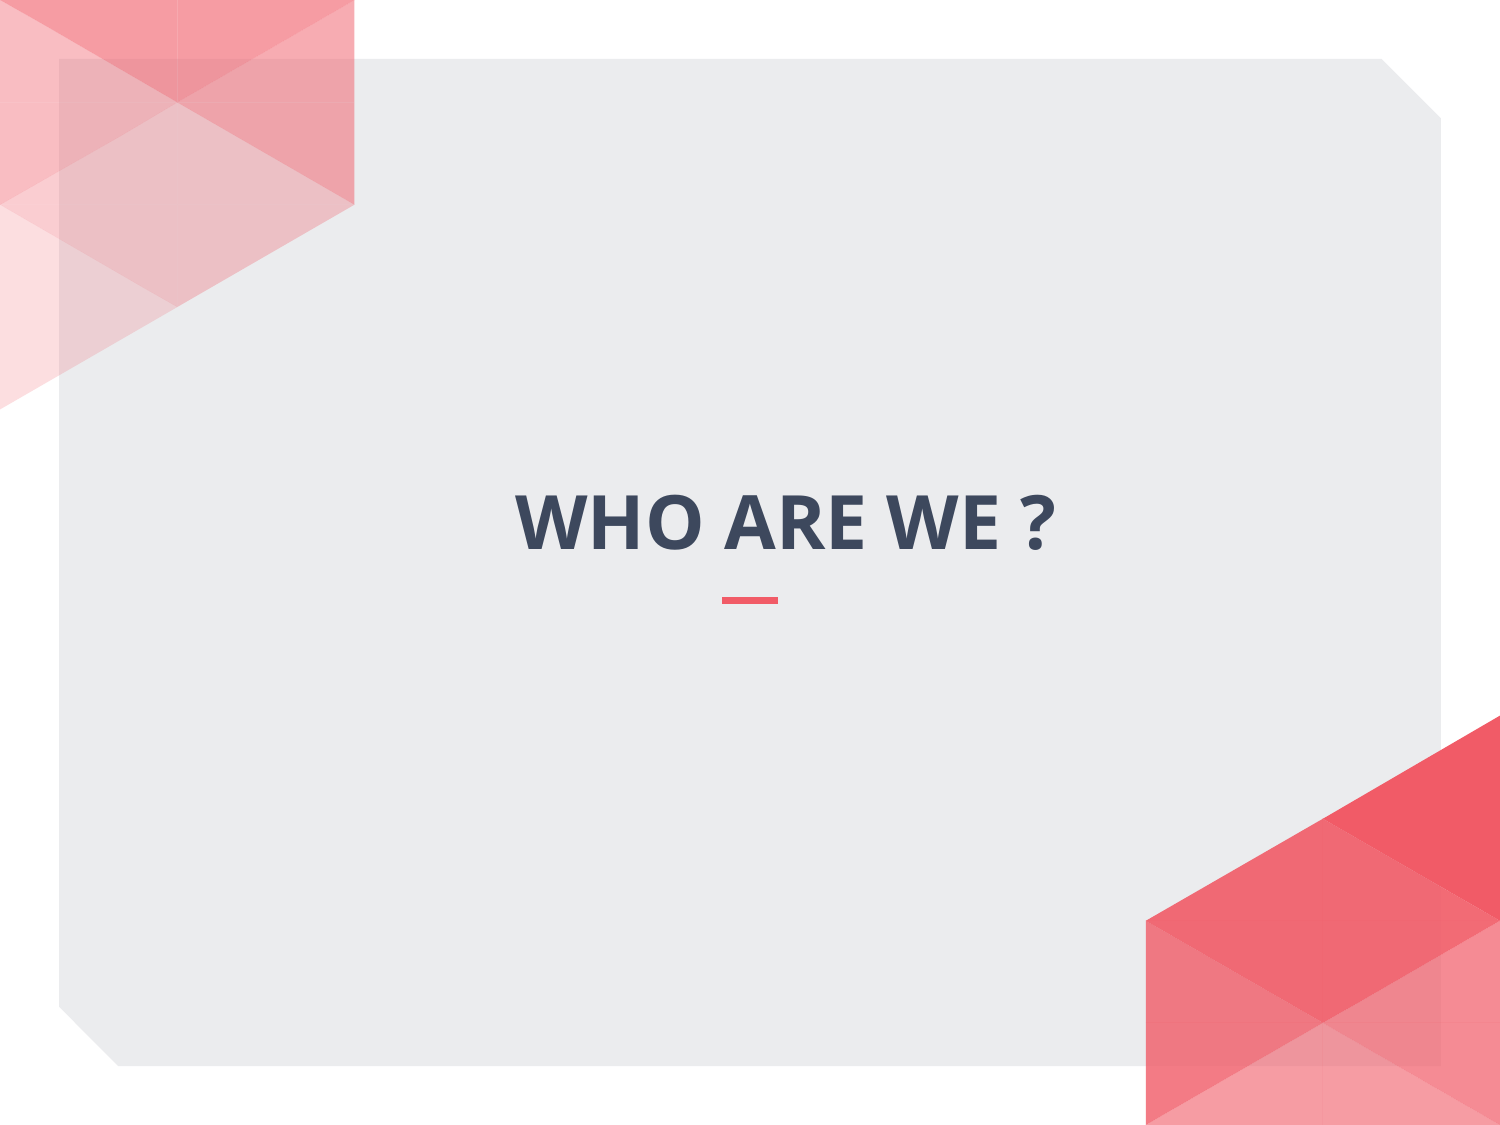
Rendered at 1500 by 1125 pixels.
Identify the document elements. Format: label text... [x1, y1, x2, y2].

title WHO ARE WE ? [136, 291, 1437, 565]
